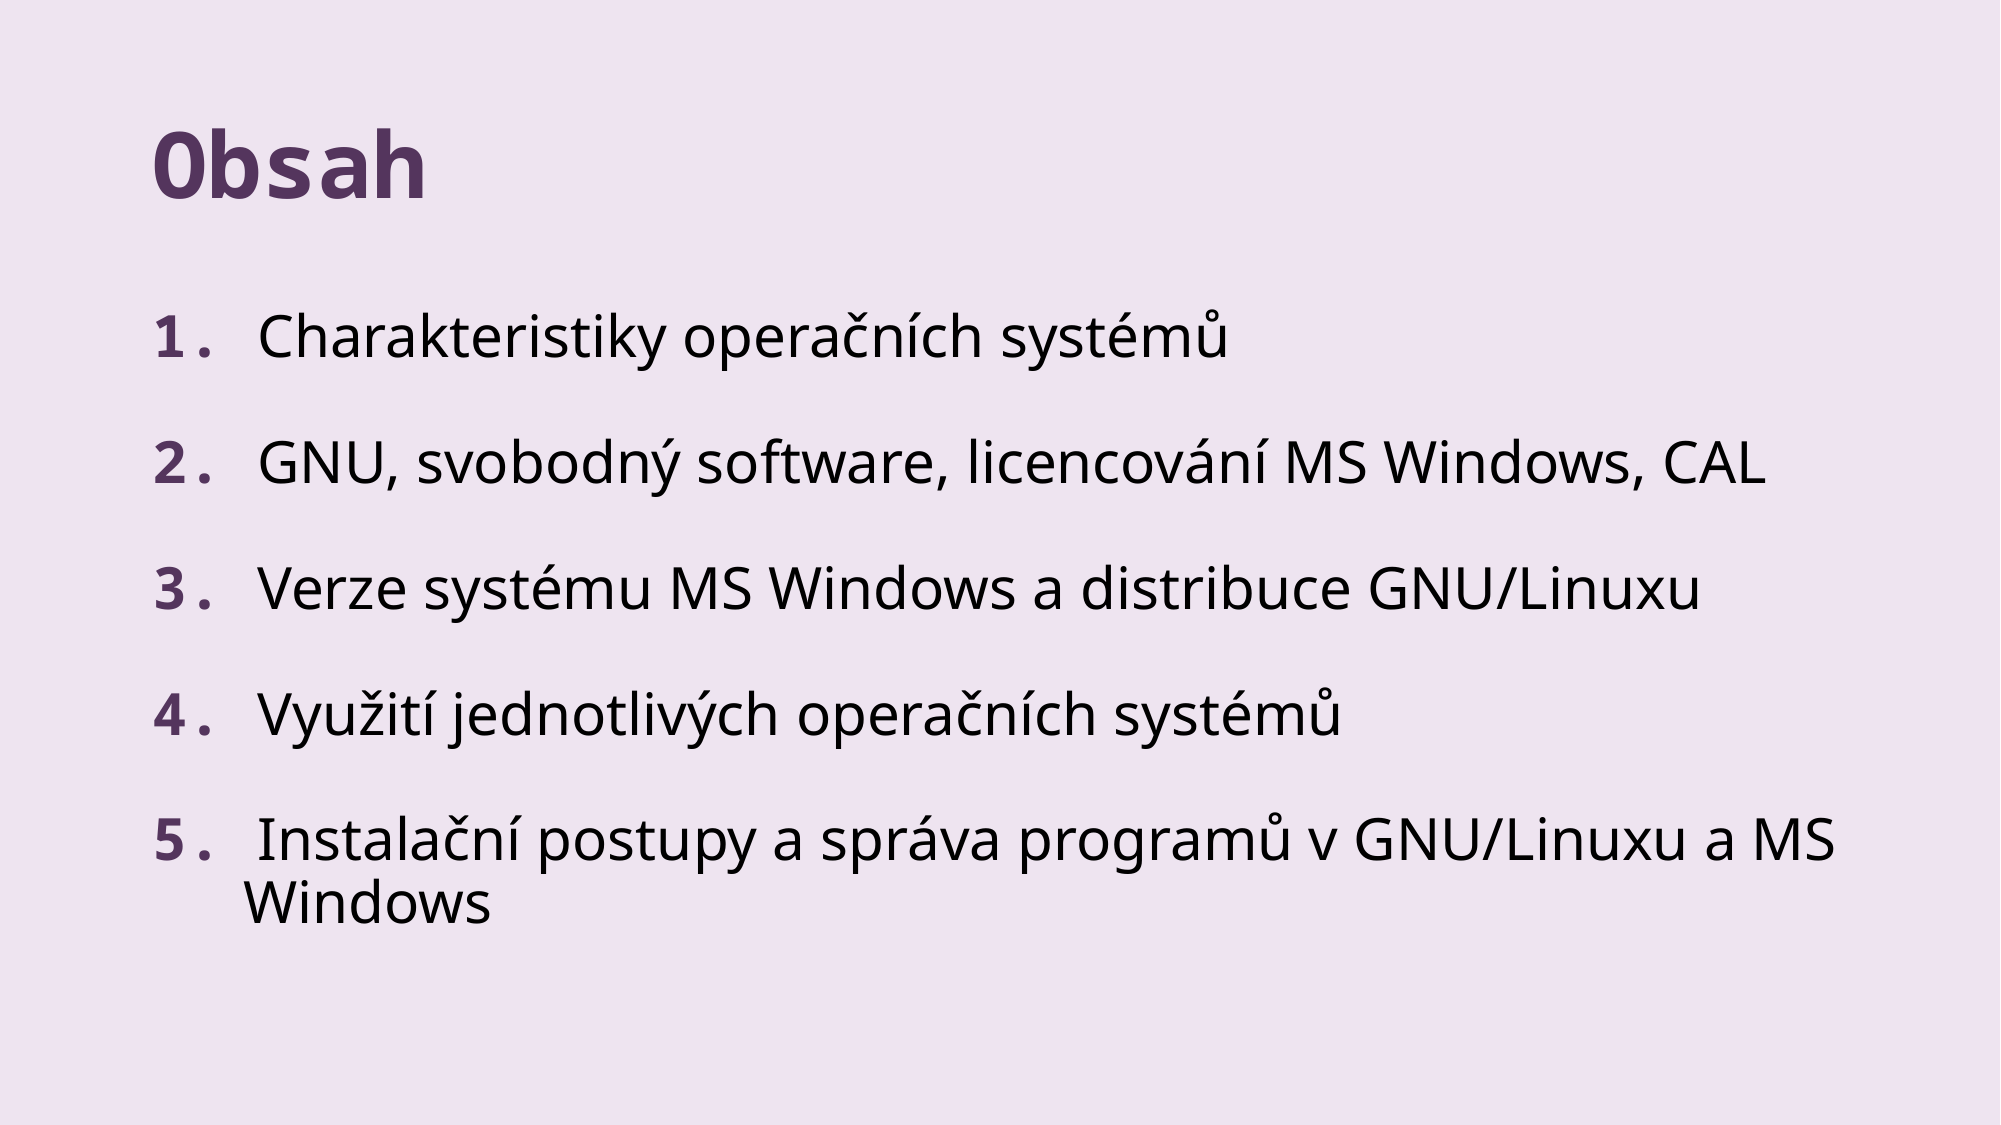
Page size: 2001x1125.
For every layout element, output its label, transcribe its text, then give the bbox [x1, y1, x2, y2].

title Obsah [137, 59, 1863, 278]
list 1. Charakteristiky operačních systémů 2. GNU, svobodný software, licencování MS Windows, CAL 3. Verze systému MS Windows a distribuce GNU/Linuxu 4. Využití jednotlivých operačních systémů 5. Instalační postupy a správa programů v GNU/Linuxu a MS Windows [137, 299, 1863, 1014]
